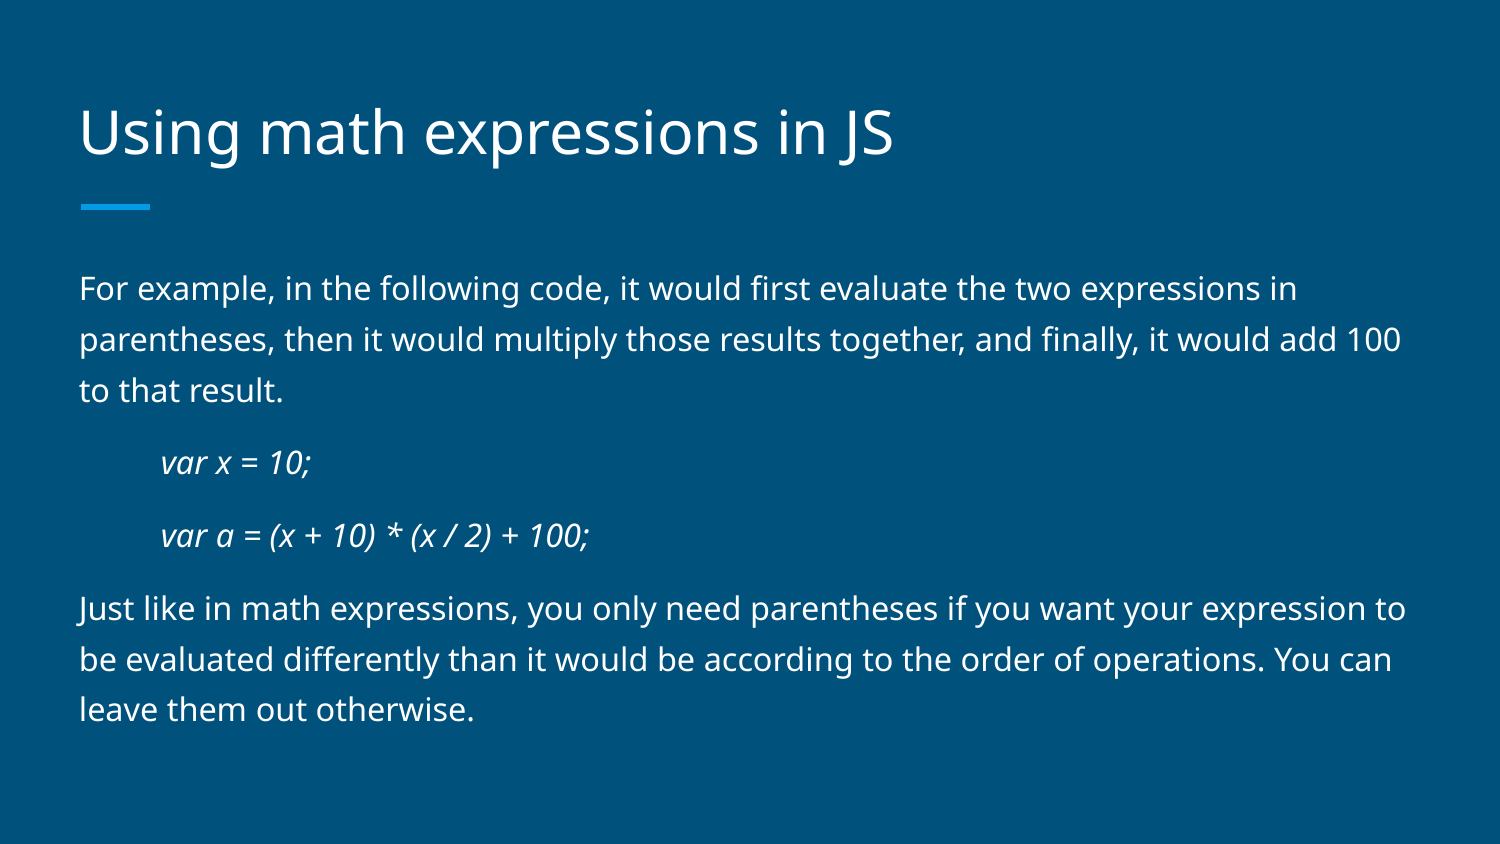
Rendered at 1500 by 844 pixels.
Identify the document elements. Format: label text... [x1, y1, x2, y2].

list For example, in the following code, it would first evaluate the two expressions in parentheses, then it would multiply those results together, and finally, it would add 100 to that result. var x = 10; var a = (x + 10) * (x / 2) + 100; Just like in math expressions, you only need parentheses if you want your expression to be evaluated differently than it would be according to the order of operations. You can leave them out otherwise. [63, 244, 1437, 750]
title Using math expressions in JS [63, 75, 1437, 188]
